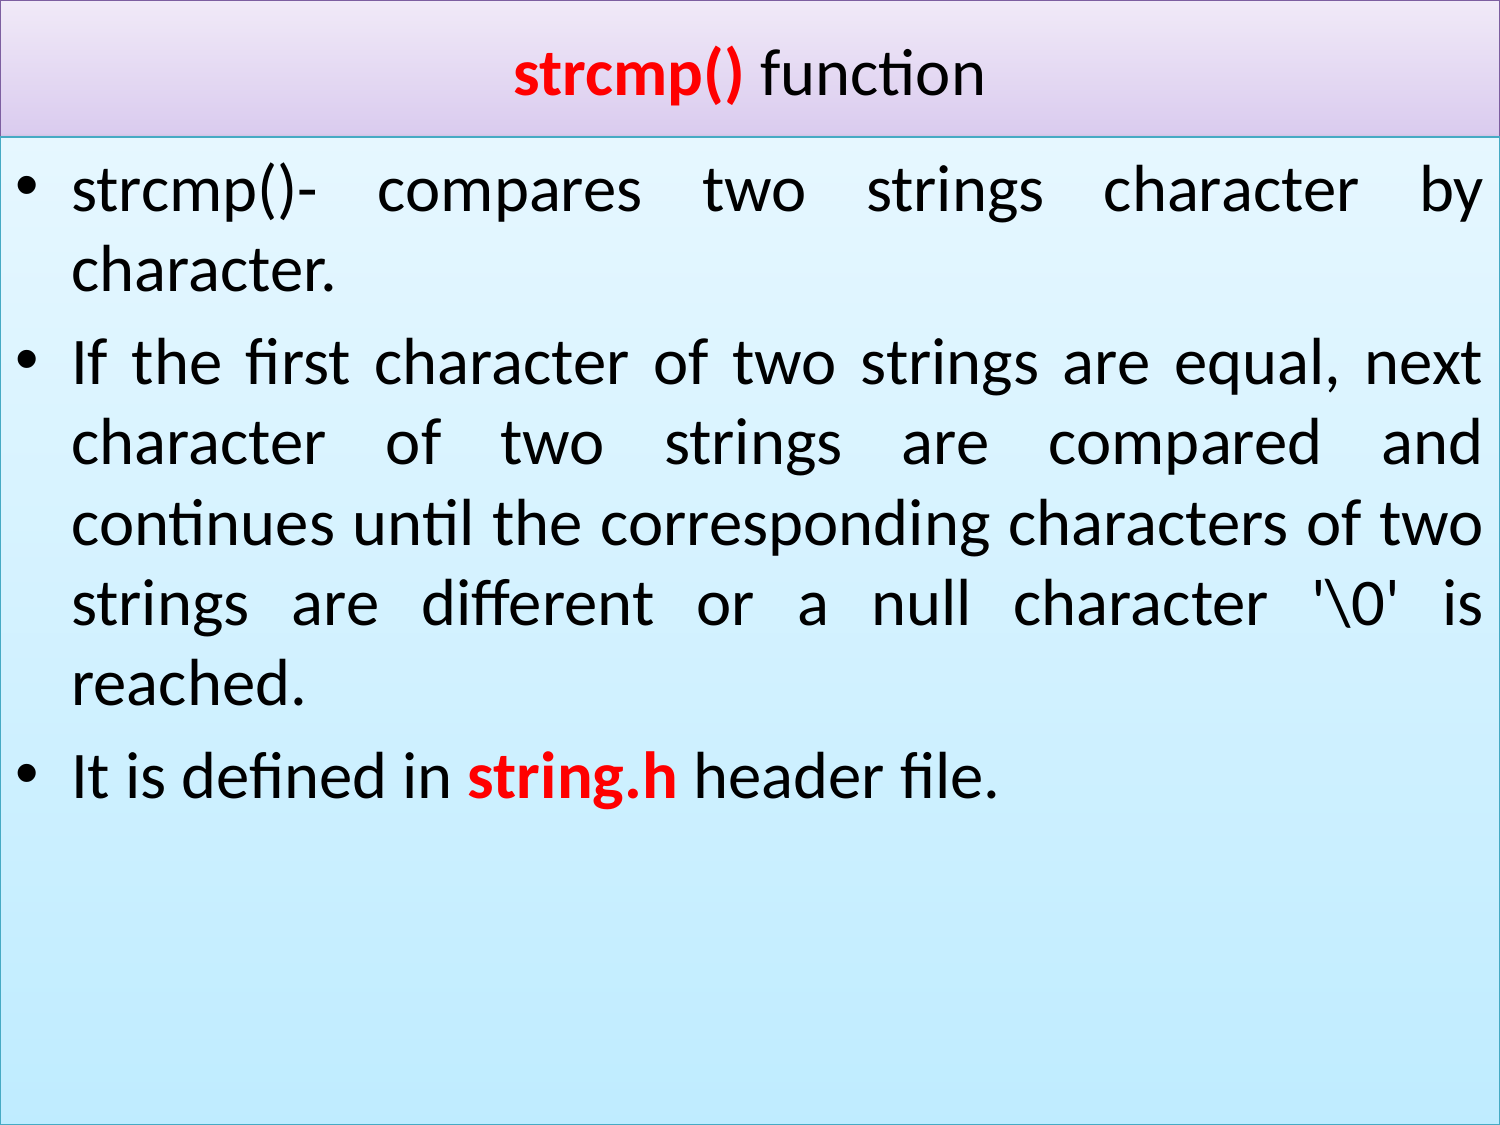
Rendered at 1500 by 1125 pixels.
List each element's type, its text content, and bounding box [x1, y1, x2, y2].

title strcmp() function [0, 0, 1500, 136]
list strcmp()- compares two strings character by character. If the first character of two strings are equal, next character of two strings are compared and continues until the corresponding characters of two strings are different or a null character '\0' is reached. It is defined in string.h header file. [0, 136, 1500, 1125]
